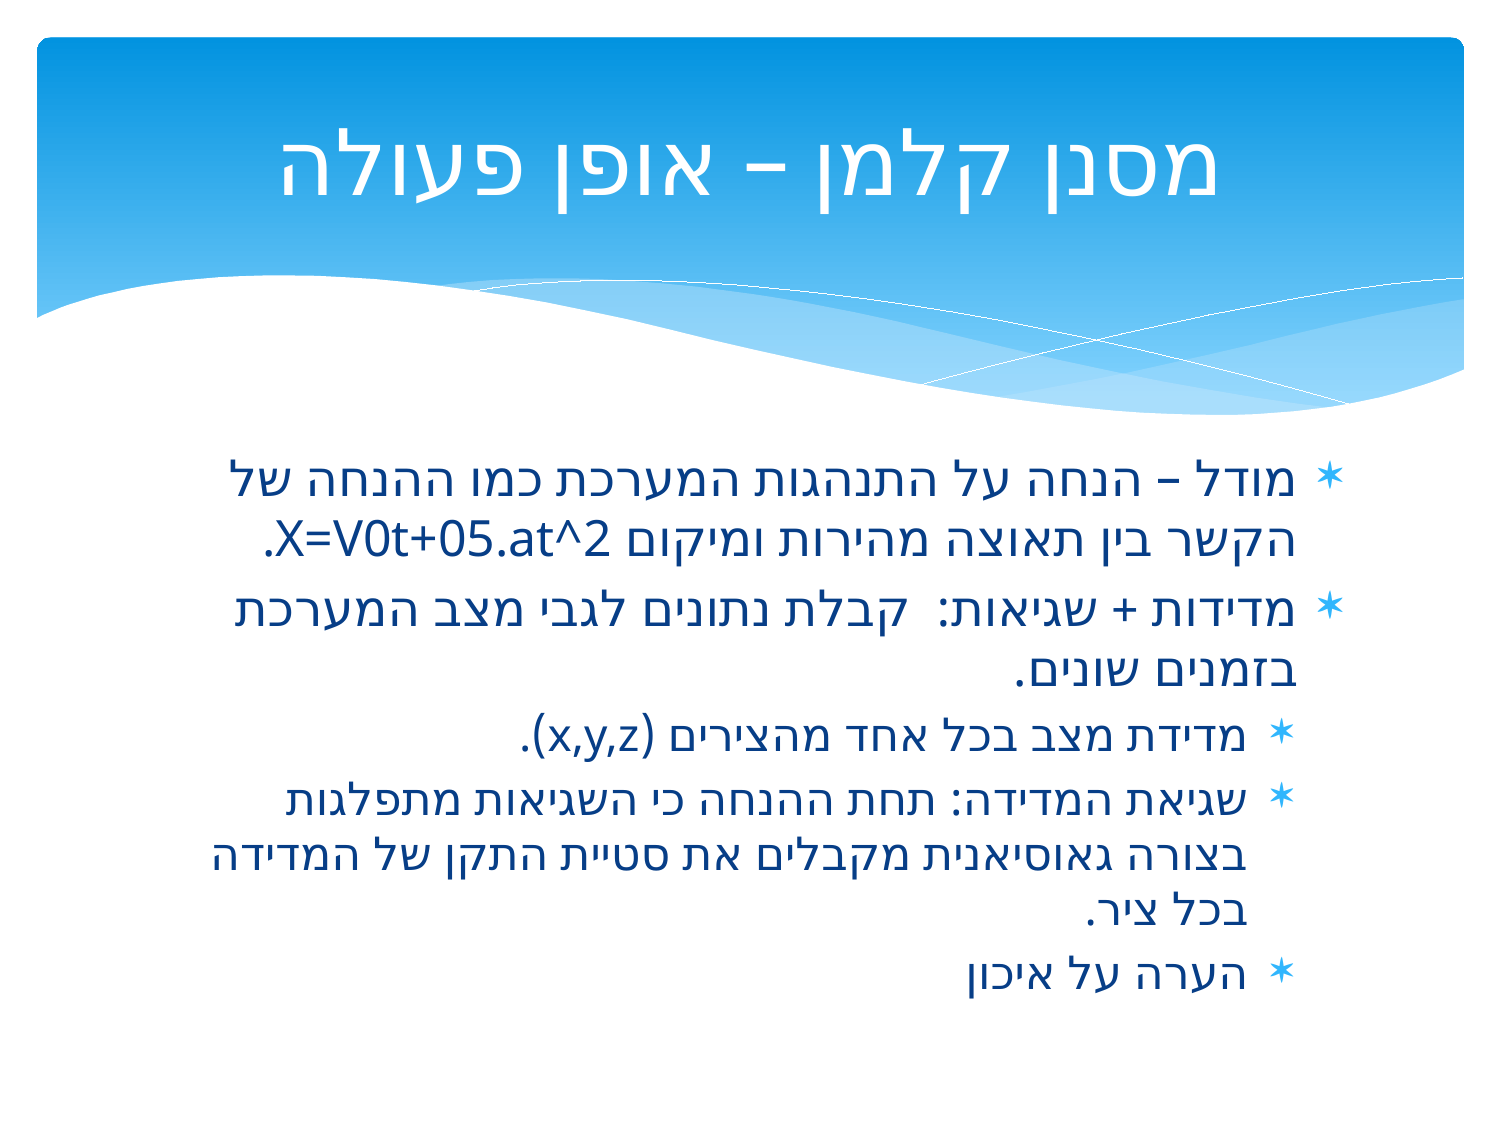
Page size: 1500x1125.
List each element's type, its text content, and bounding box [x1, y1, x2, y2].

list מודל – הנחה על התנהגות המערכת כמו ההנחה של הקשר בין תאוצה מהירות ומיקום X=V0t+05.at^2. מדידות + שגיאות: קבלת נתונים לגבי מצב המערכת בזמנים שונים. מדידת מצב בכל אחד מהצירים (x,y,z). שגיאת המדידה: תחת ההנחה כי השגיאות מתפלגות בצורה גאוסיאנית מקבלים את סטיית התקן של המדידה בכל ציר. הערה על איכון [143, 438, 1359, 1005]
title מסנן קלמן – אופן פעולה [75, 55, 1425, 261]
